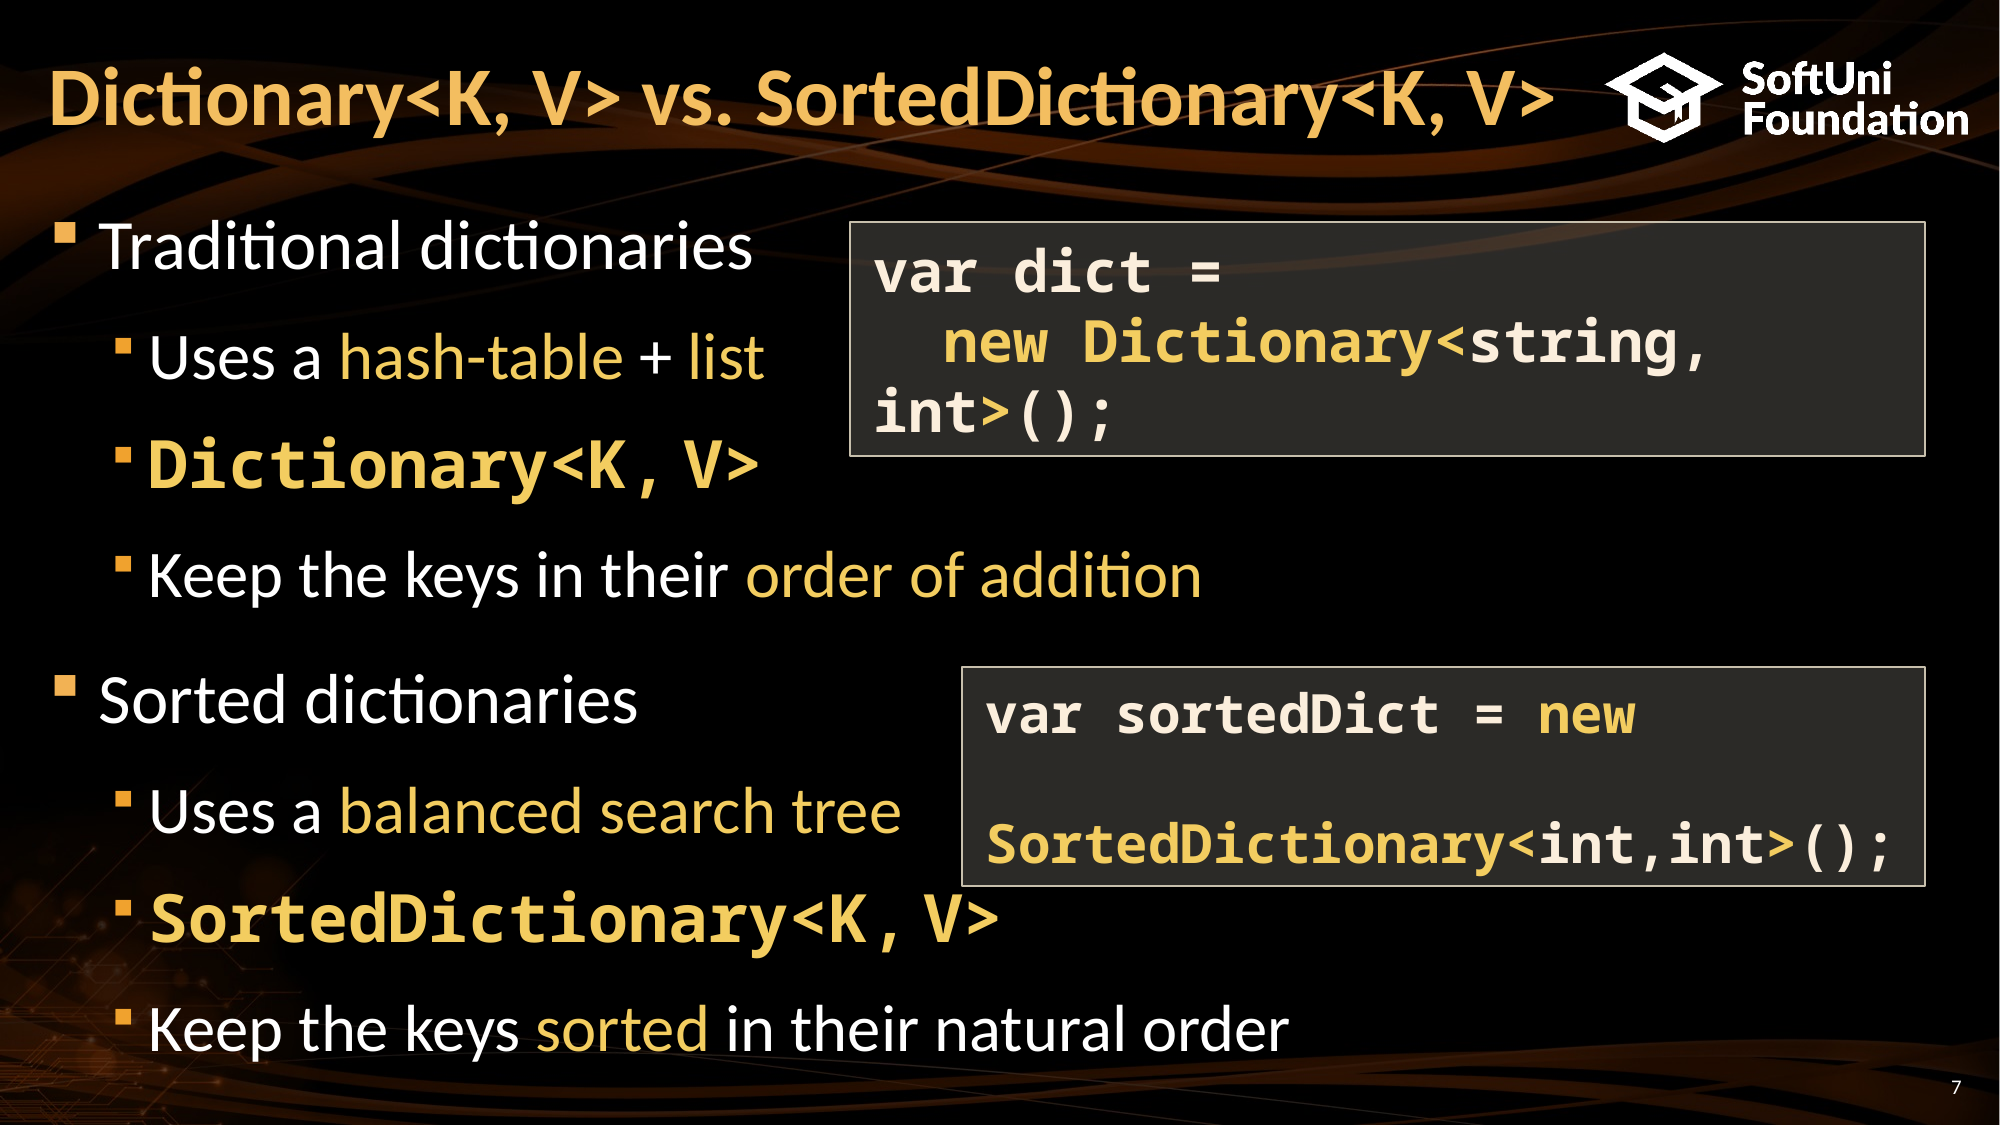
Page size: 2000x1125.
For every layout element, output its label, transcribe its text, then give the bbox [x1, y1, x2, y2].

picture [0, 0, 2000, 1125]
title Dictionary<K, V> vs. SortedDictionary<K, V> [30, 12, 1602, 185]
text_box var sortedDict = new SortedDictionary<int,int>(); [962, 667, 1925, 886]
list Traditional dictionaries Uses a hash-table + list Dictionary<K, V> Keep the keys in their order of addition Sorted dictionaries Uses a balanced search tree SortedDictionary<K, V> Keep the keys sorted in their natural order [31, 188, 1968, 1103]
text_box var dict = new Dictionary<string, int>(); [849, 222, 1925, 456]
